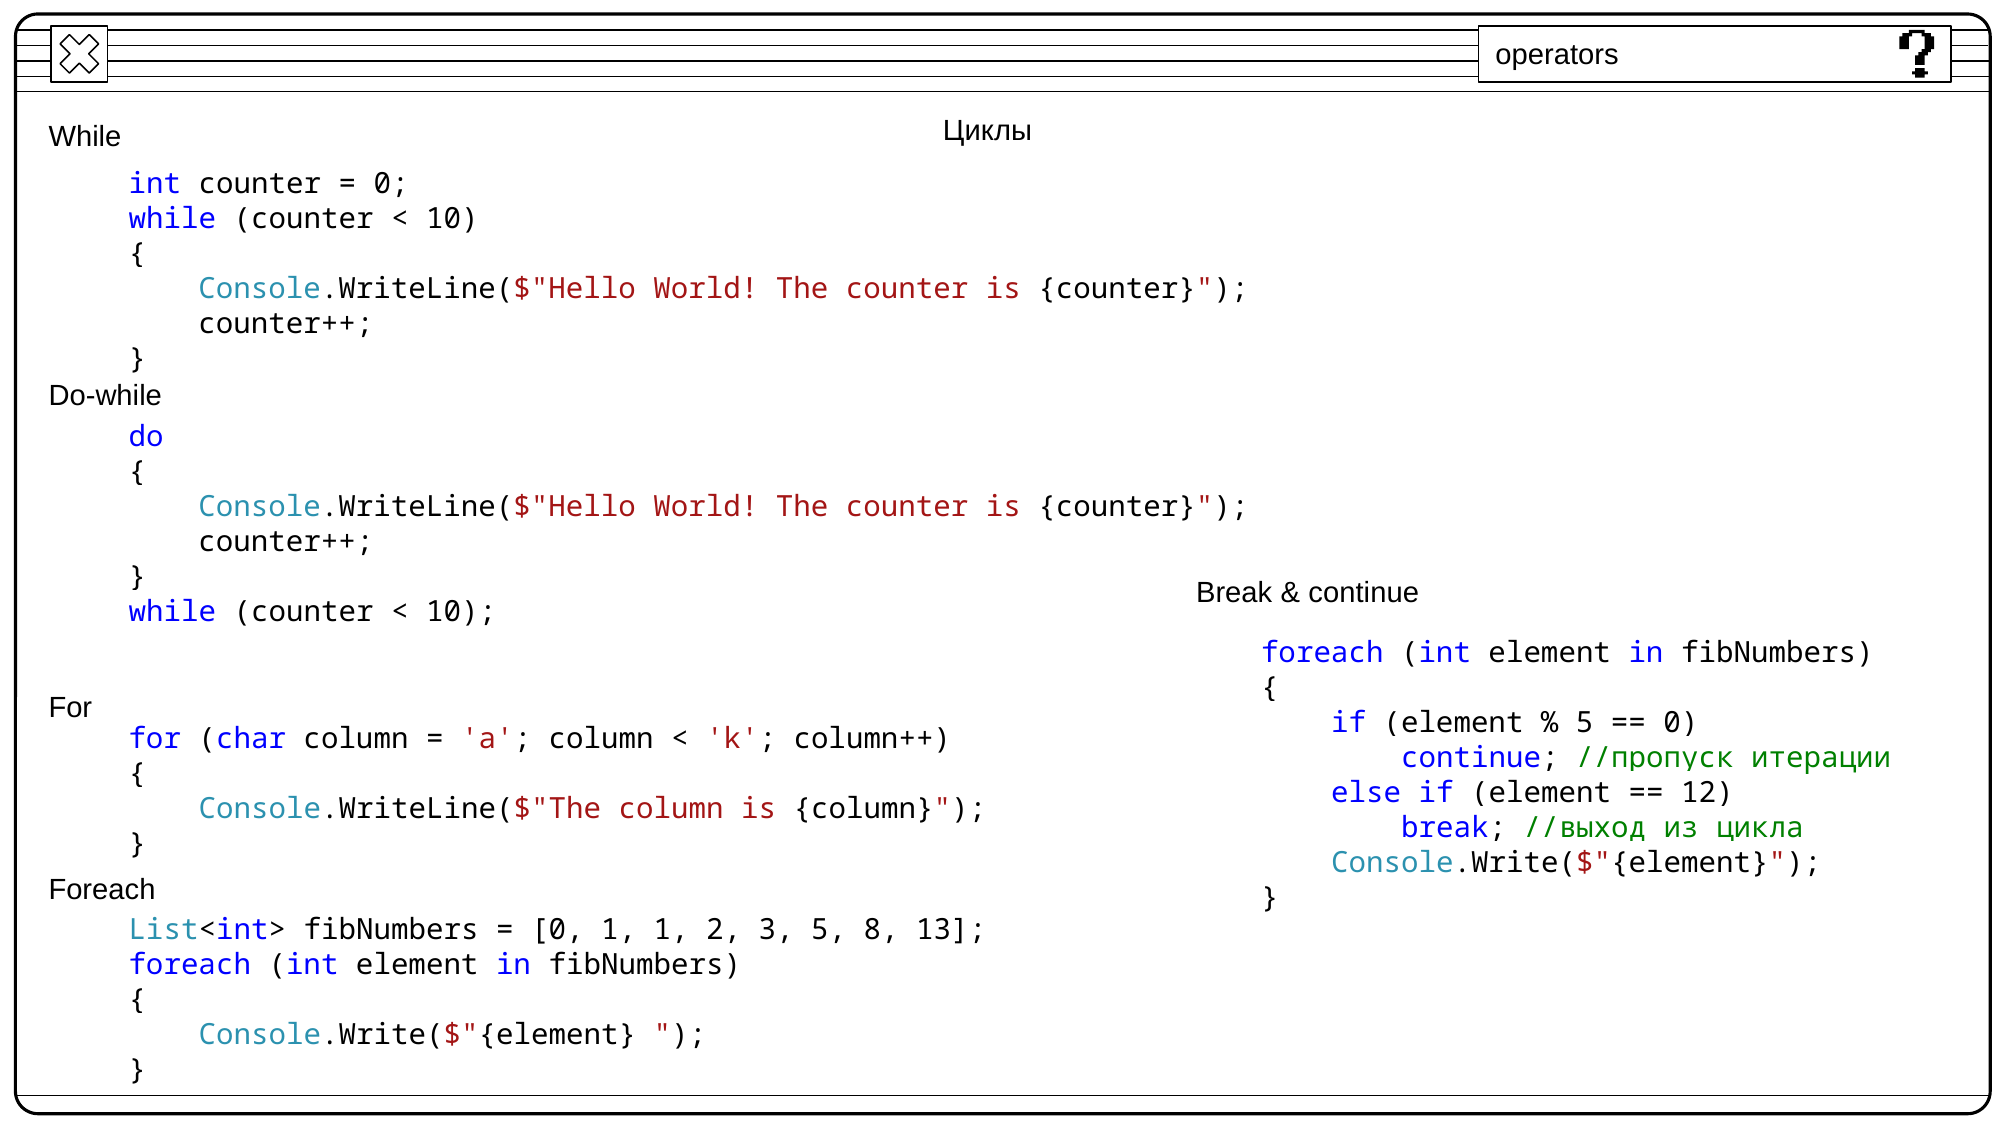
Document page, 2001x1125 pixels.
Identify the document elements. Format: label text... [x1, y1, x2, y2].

text_box for (char column = 'a'; column < 'k'; column++) { Console.WriteLine($"The column is {column}"); } [113, 712, 1114, 867]
text_box While [33, 109, 394, 160]
text_box int counter = 0; while (counter < 10) { Console.WriteLine($"Hello World! The counter is {counter}"); counter++; } [113, 157, 1288, 382]
text_box Циклы [807, 103, 1168, 154]
text_box List<int> fibNumbers = [0, 1, 1, 2, 3, 5, 8, 13]; foreach (int element in fibNumbers) { Console.Write($"{element} "); } [113, 903, 1114, 1093]
text_box do { Console.WriteLine($"Hello World! The counter is {counter}"); counter++; } while (counter < 10); [113, 410, 1362, 635]
text_box Foreach [33, 862, 394, 913]
text_box foreach (int element in fibNumbers) { if (element % 5 == 0) continue; //пропуск итерации else if (element == 12) break; //выход из цикла Console.Write($"{element}"); } [1246, 625, 2000, 921]
text_box operators [1480, 27, 1635, 78]
text_box For [33, 680, 394, 731]
text_box Break & continue [1181, 566, 1542, 616]
text_box Do-while [33, 369, 394, 419]
